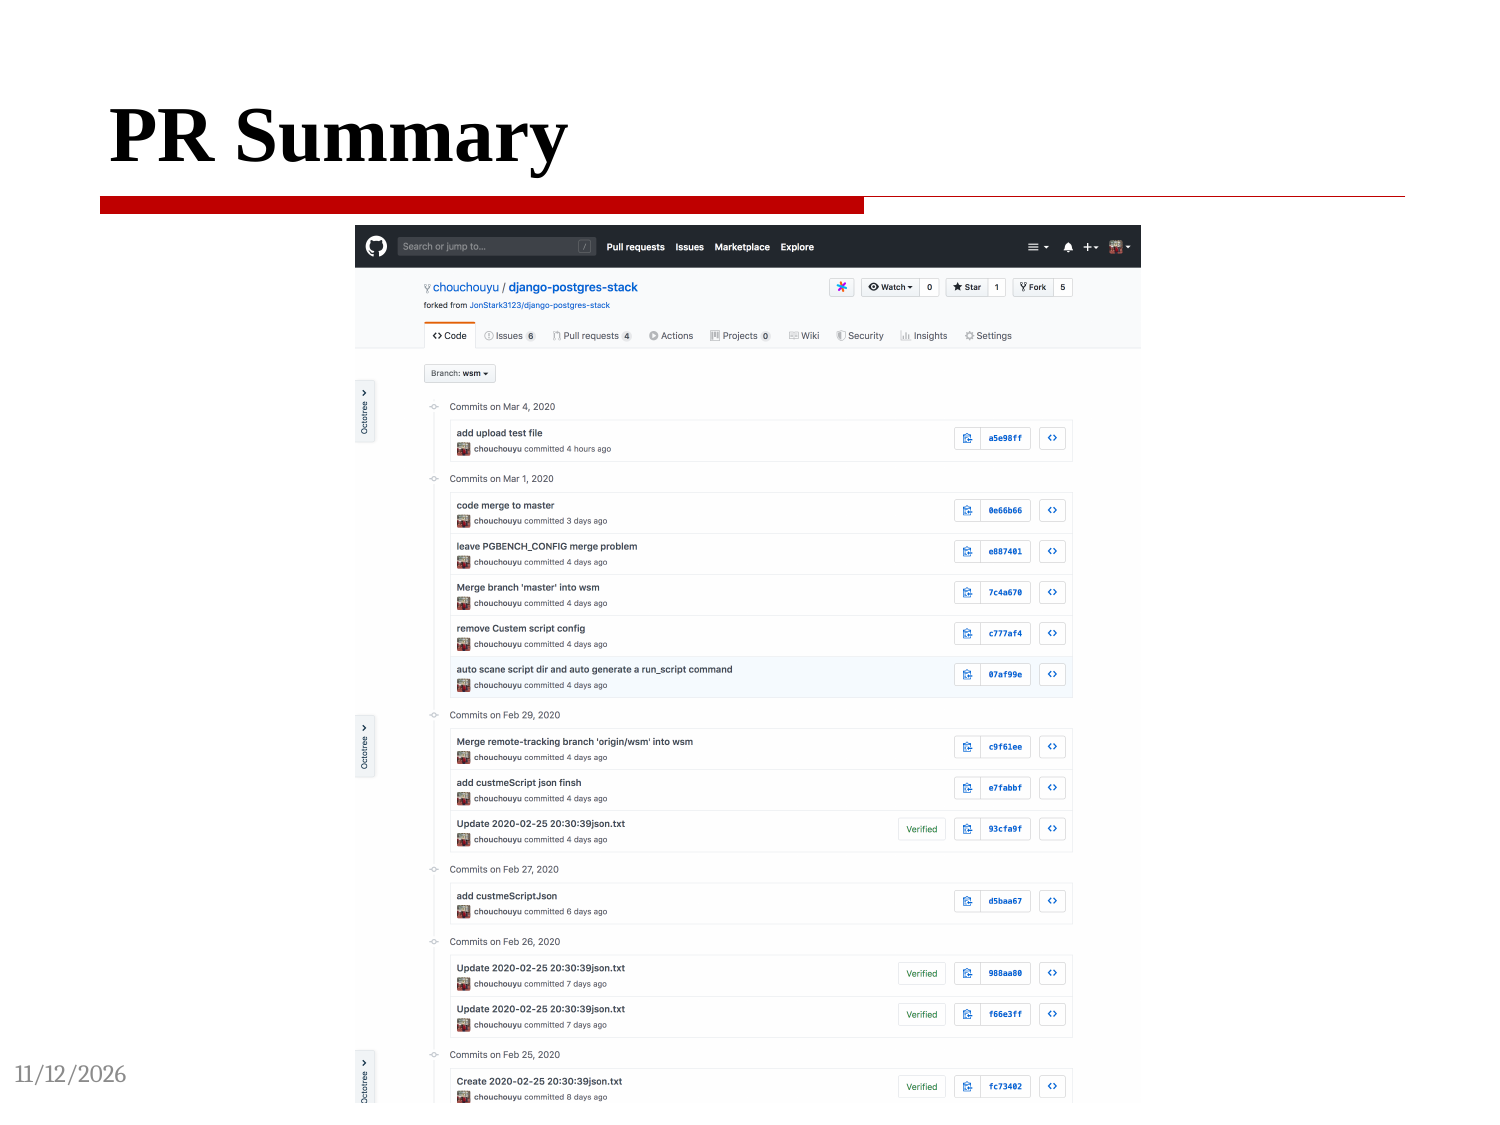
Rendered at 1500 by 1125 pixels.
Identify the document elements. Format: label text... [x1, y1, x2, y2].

title PR Summary [94, 50, 1407, 185]
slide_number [0, 1042, 344, 1103]
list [354, 225, 1142, 1103]
